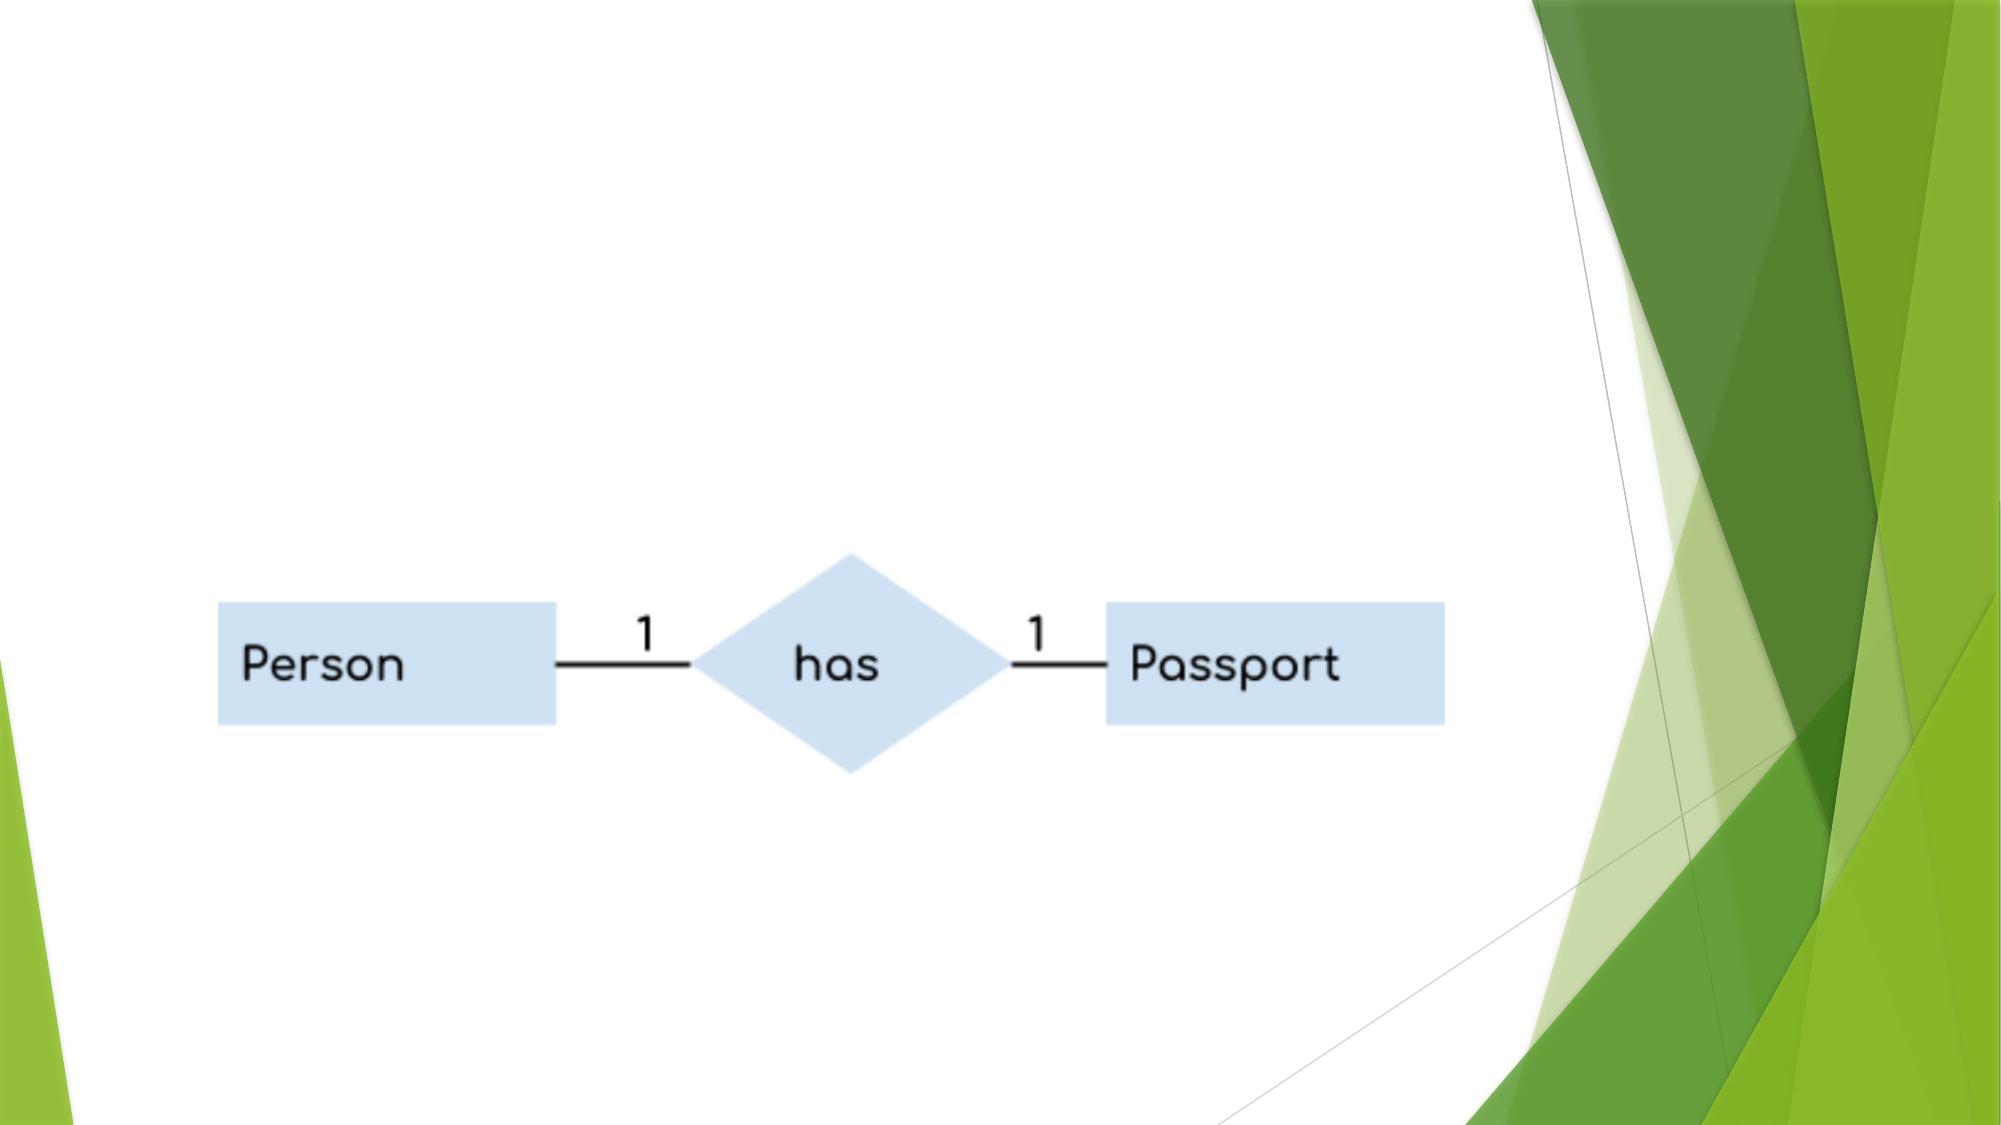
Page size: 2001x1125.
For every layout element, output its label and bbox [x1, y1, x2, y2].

list [110, 539, 1522, 806]
